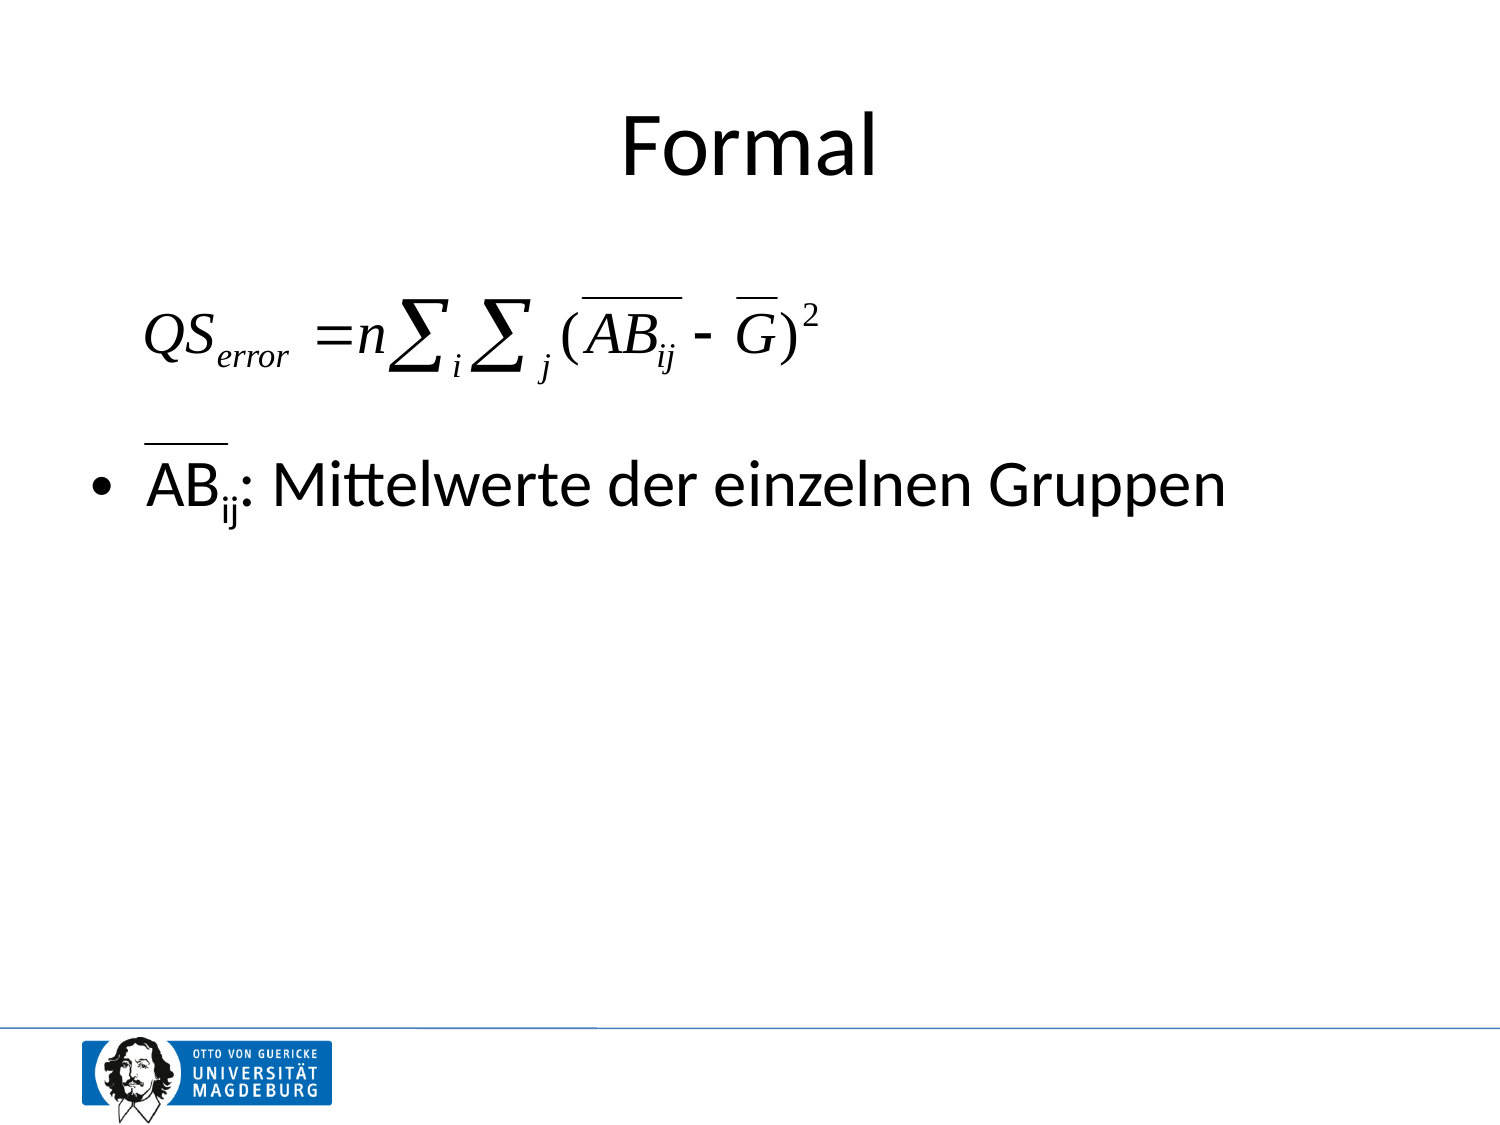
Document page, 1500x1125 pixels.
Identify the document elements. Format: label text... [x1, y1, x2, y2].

picture [82, 1037, 340, 1125]
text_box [135, 278, 832, 398]
title Formal [75, 45, 1425, 233]
list ABij: Mittelwerte der einzelnen Gruppen [75, 432, 1425, 1005]
